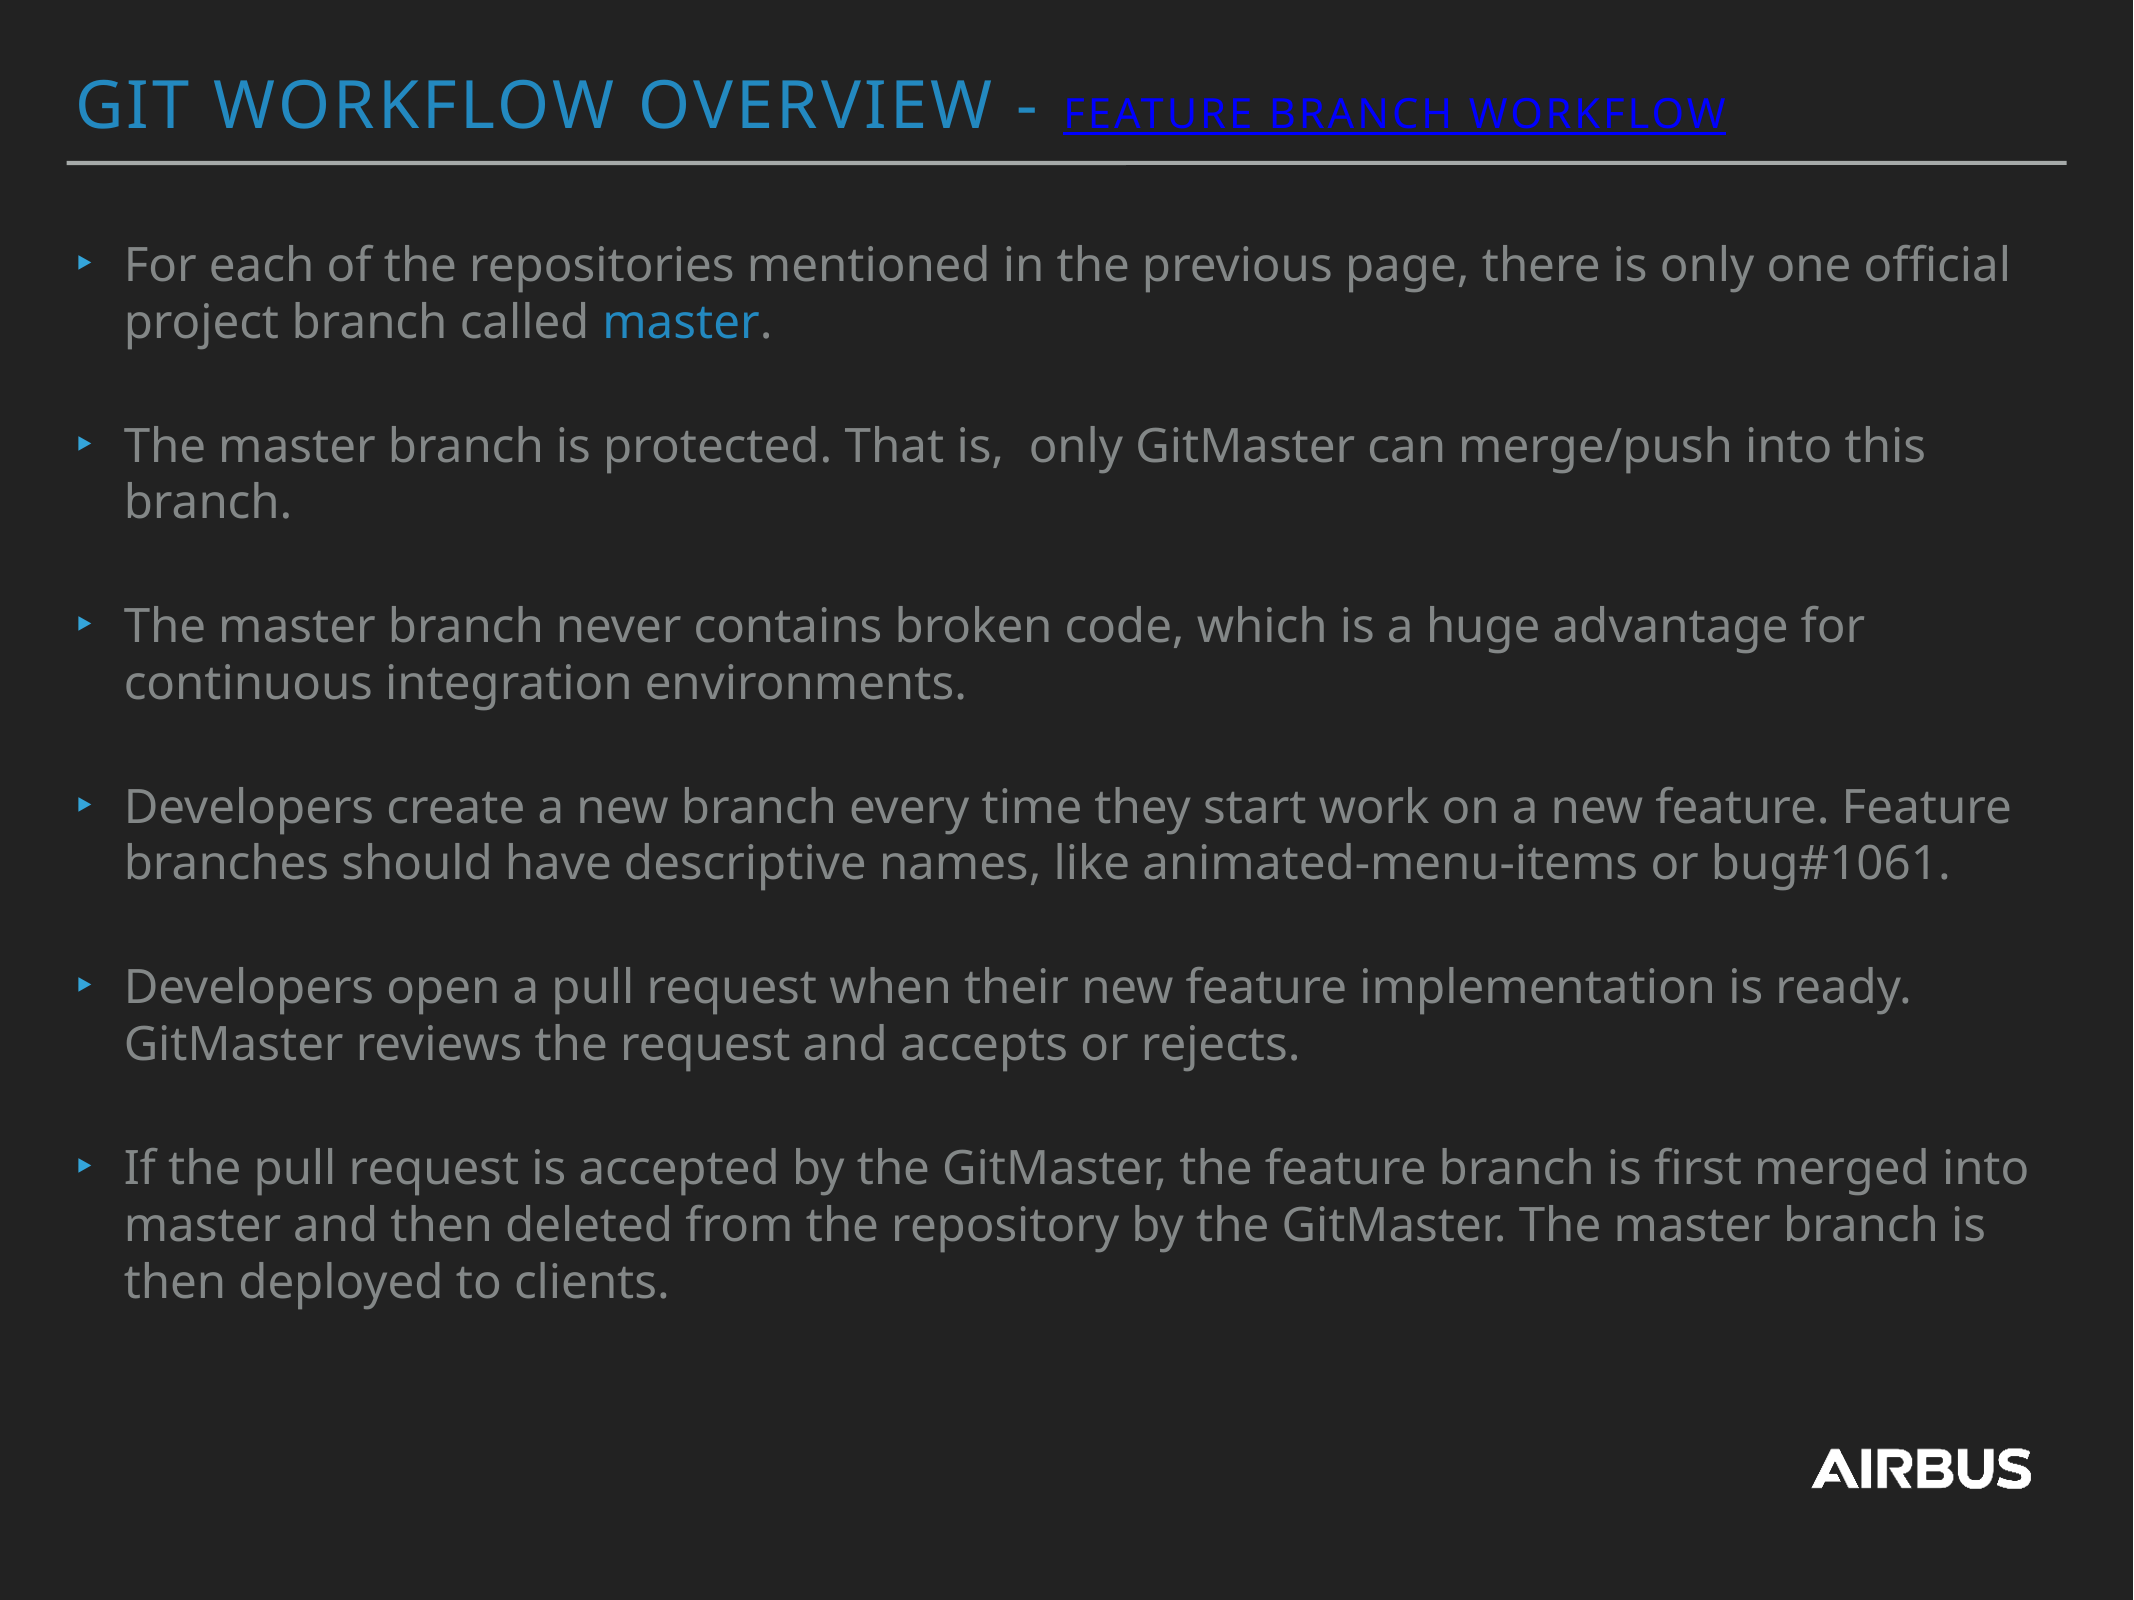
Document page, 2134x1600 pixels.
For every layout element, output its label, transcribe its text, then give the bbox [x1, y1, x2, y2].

list For each of the repositories mentioned in the previous page, there is only one official project branch called master. The master branch is protected. That is, only GitMaster can merge/push into this branch. The master branch never contains broken code, which is a huge advantage for continuous integration environments. Developers create a new branch every time they start work on a new feature. Feature branches should have descriptive names, like animated-menu-items or bug#1061. Developers open a pull request when their new feature implementation is ready. GitMaster reviews the request and accepts or rejects. If the pull request is accepted by the GitMaster, the feature branch is first merged into master and then deleted from the repository by the GitMaster. The master branch is then deployed to clients. [66, 225, 2068, 1375]
picture [1804, 1433, 2042, 1494]
list Git workflow overview - Feature Branch Workflow [66, 68, 1901, 151]
